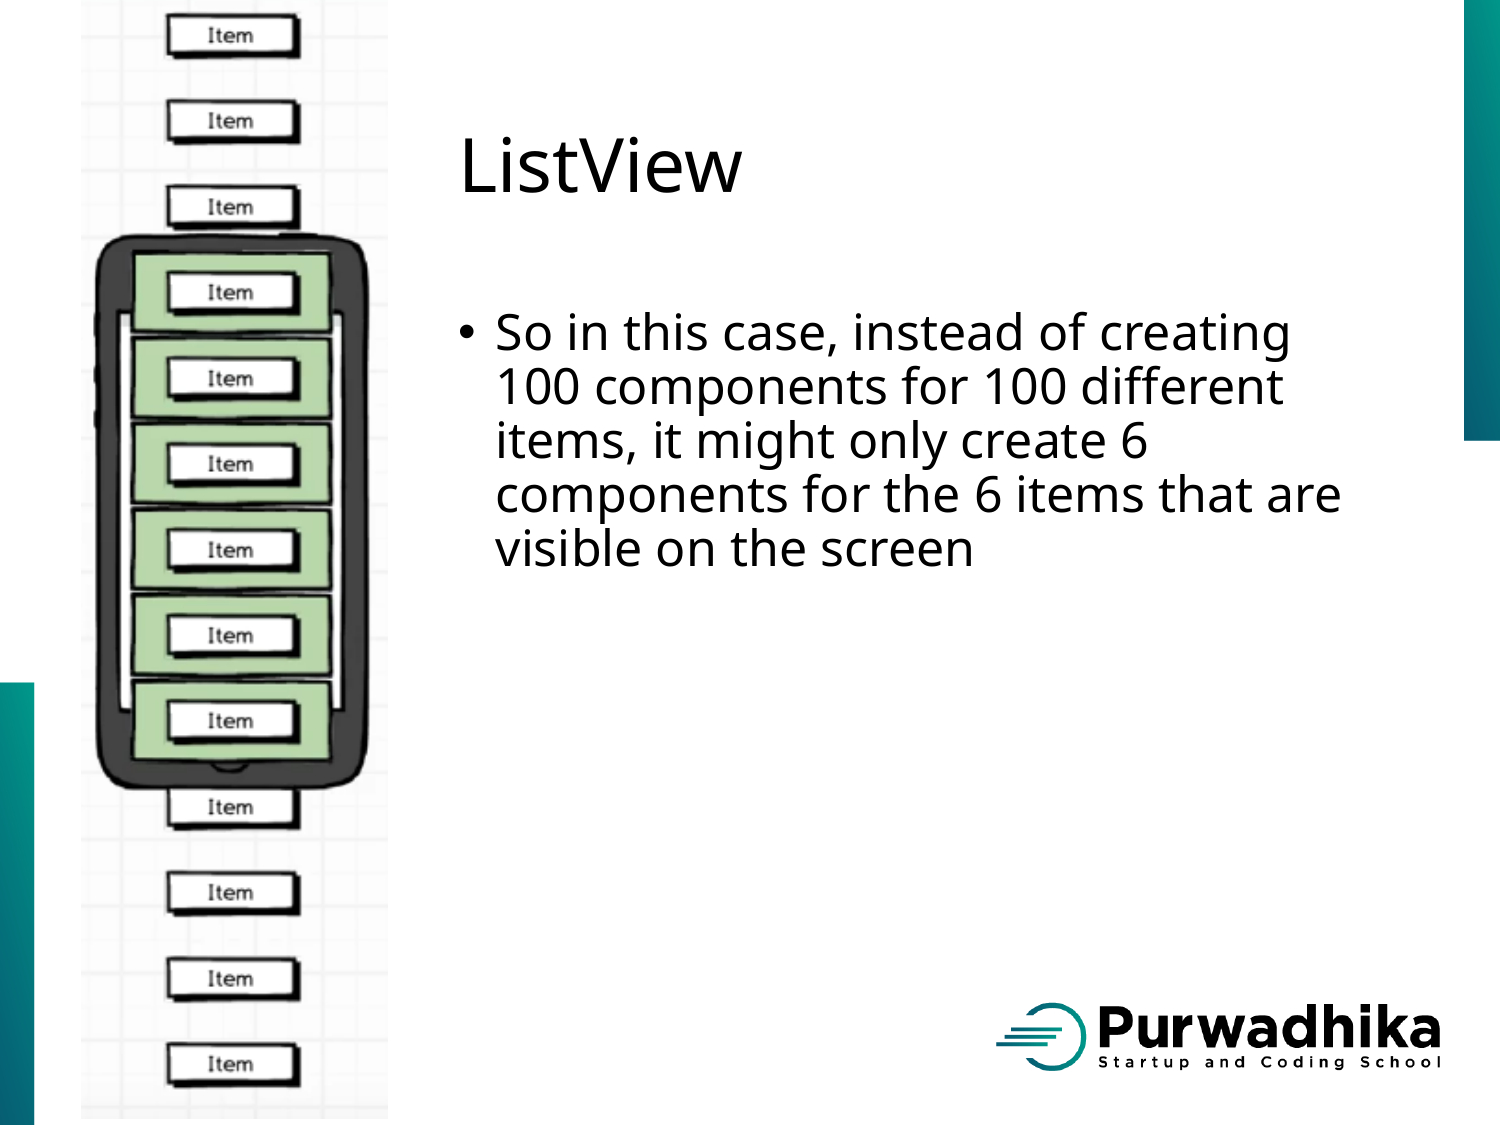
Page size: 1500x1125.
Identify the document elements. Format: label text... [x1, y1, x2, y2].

list So in this case, instead of creating 100 components for 100 different items, it might only create 6 components for the 6 items that are visible on the screen [443, 299, 1397, 984]
picture [0, 0, 1500, 1125]
title ListView [443, 59, 1397, 278]
